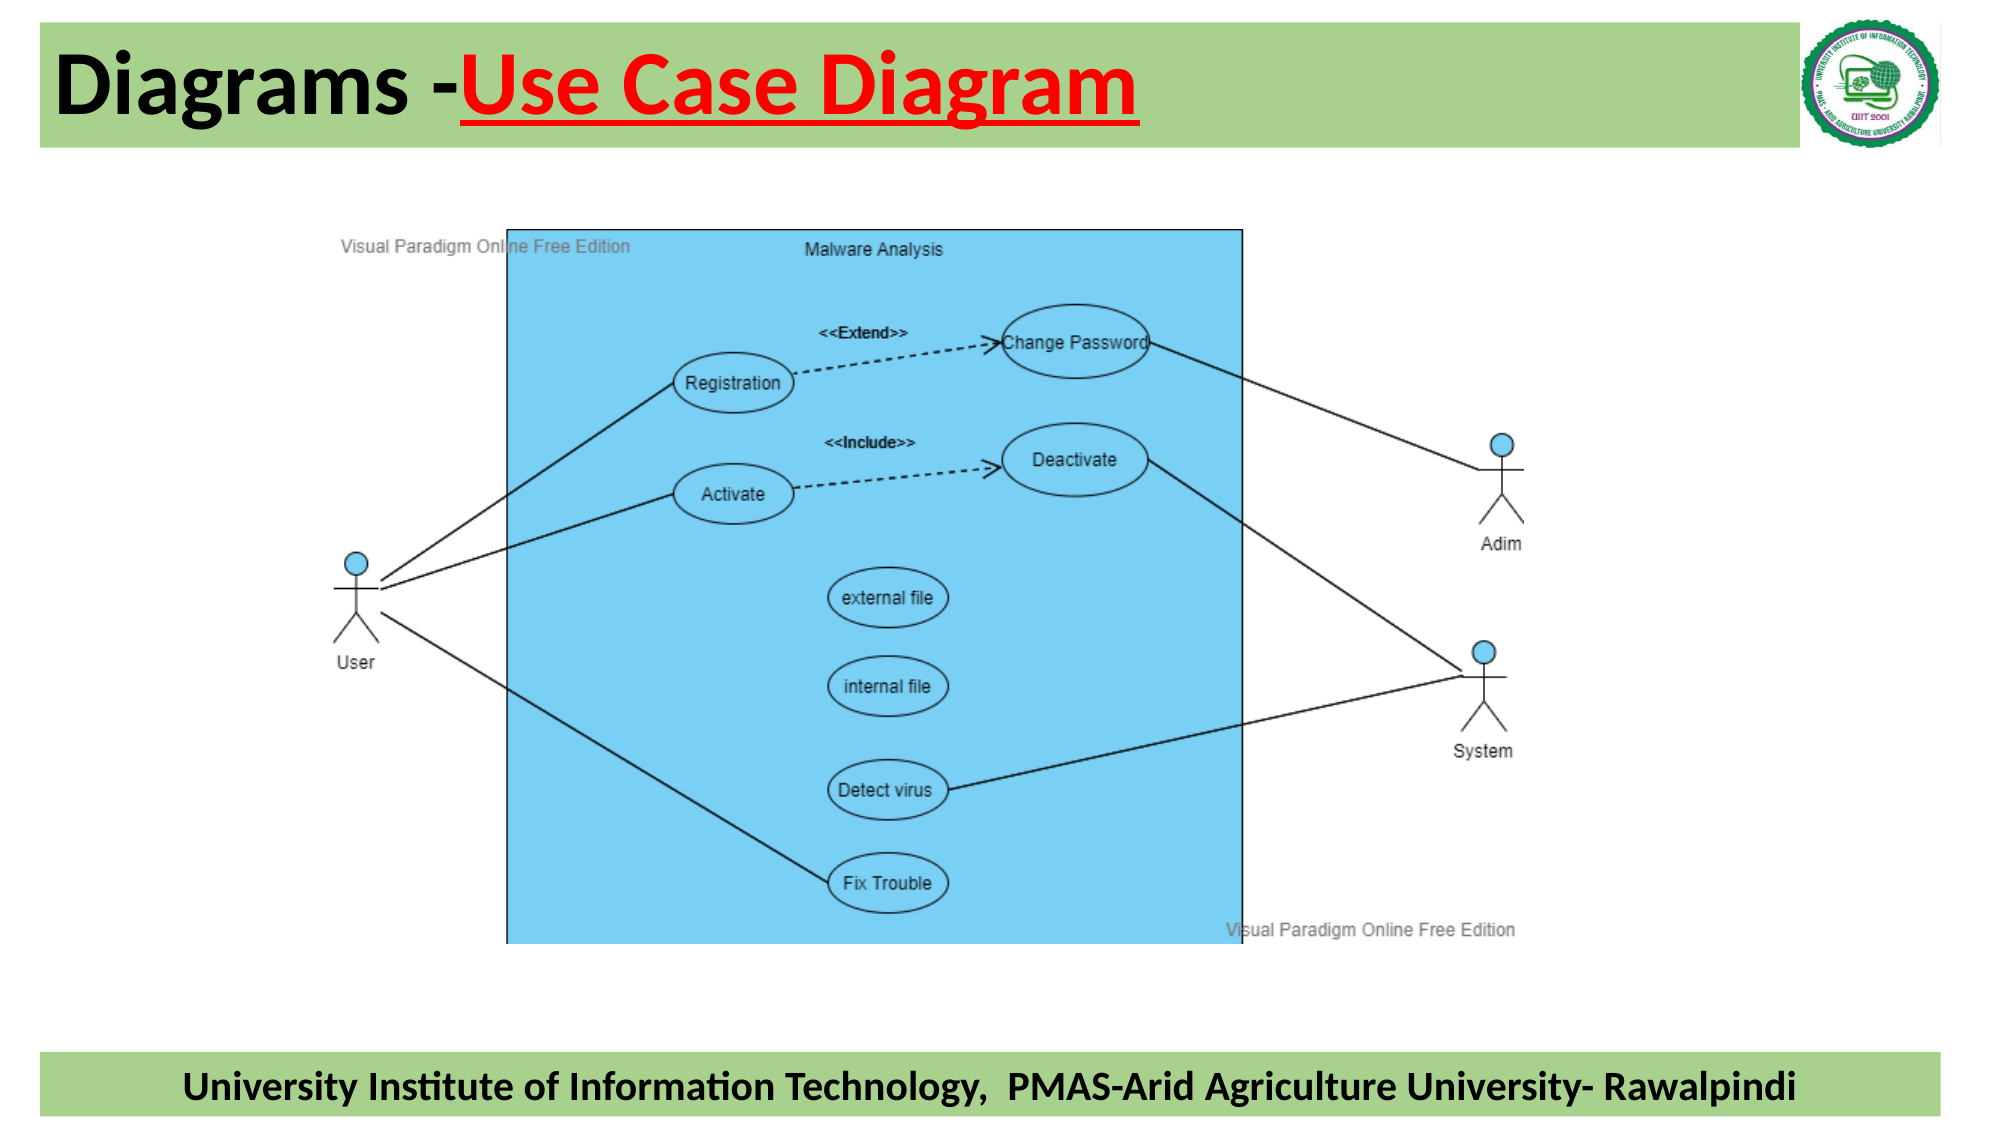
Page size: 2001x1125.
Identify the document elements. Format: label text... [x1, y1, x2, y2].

title Diagrams -Use Case Diagram [39, 22, 1799, 148]
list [331, 229, 1524, 944]
picture [1799, 19, 1941, 148]
text_box University Institute of Information Technology, PMAS-Arid Agriculture University- Rawalpindi [39, 1051, 1941, 1117]
